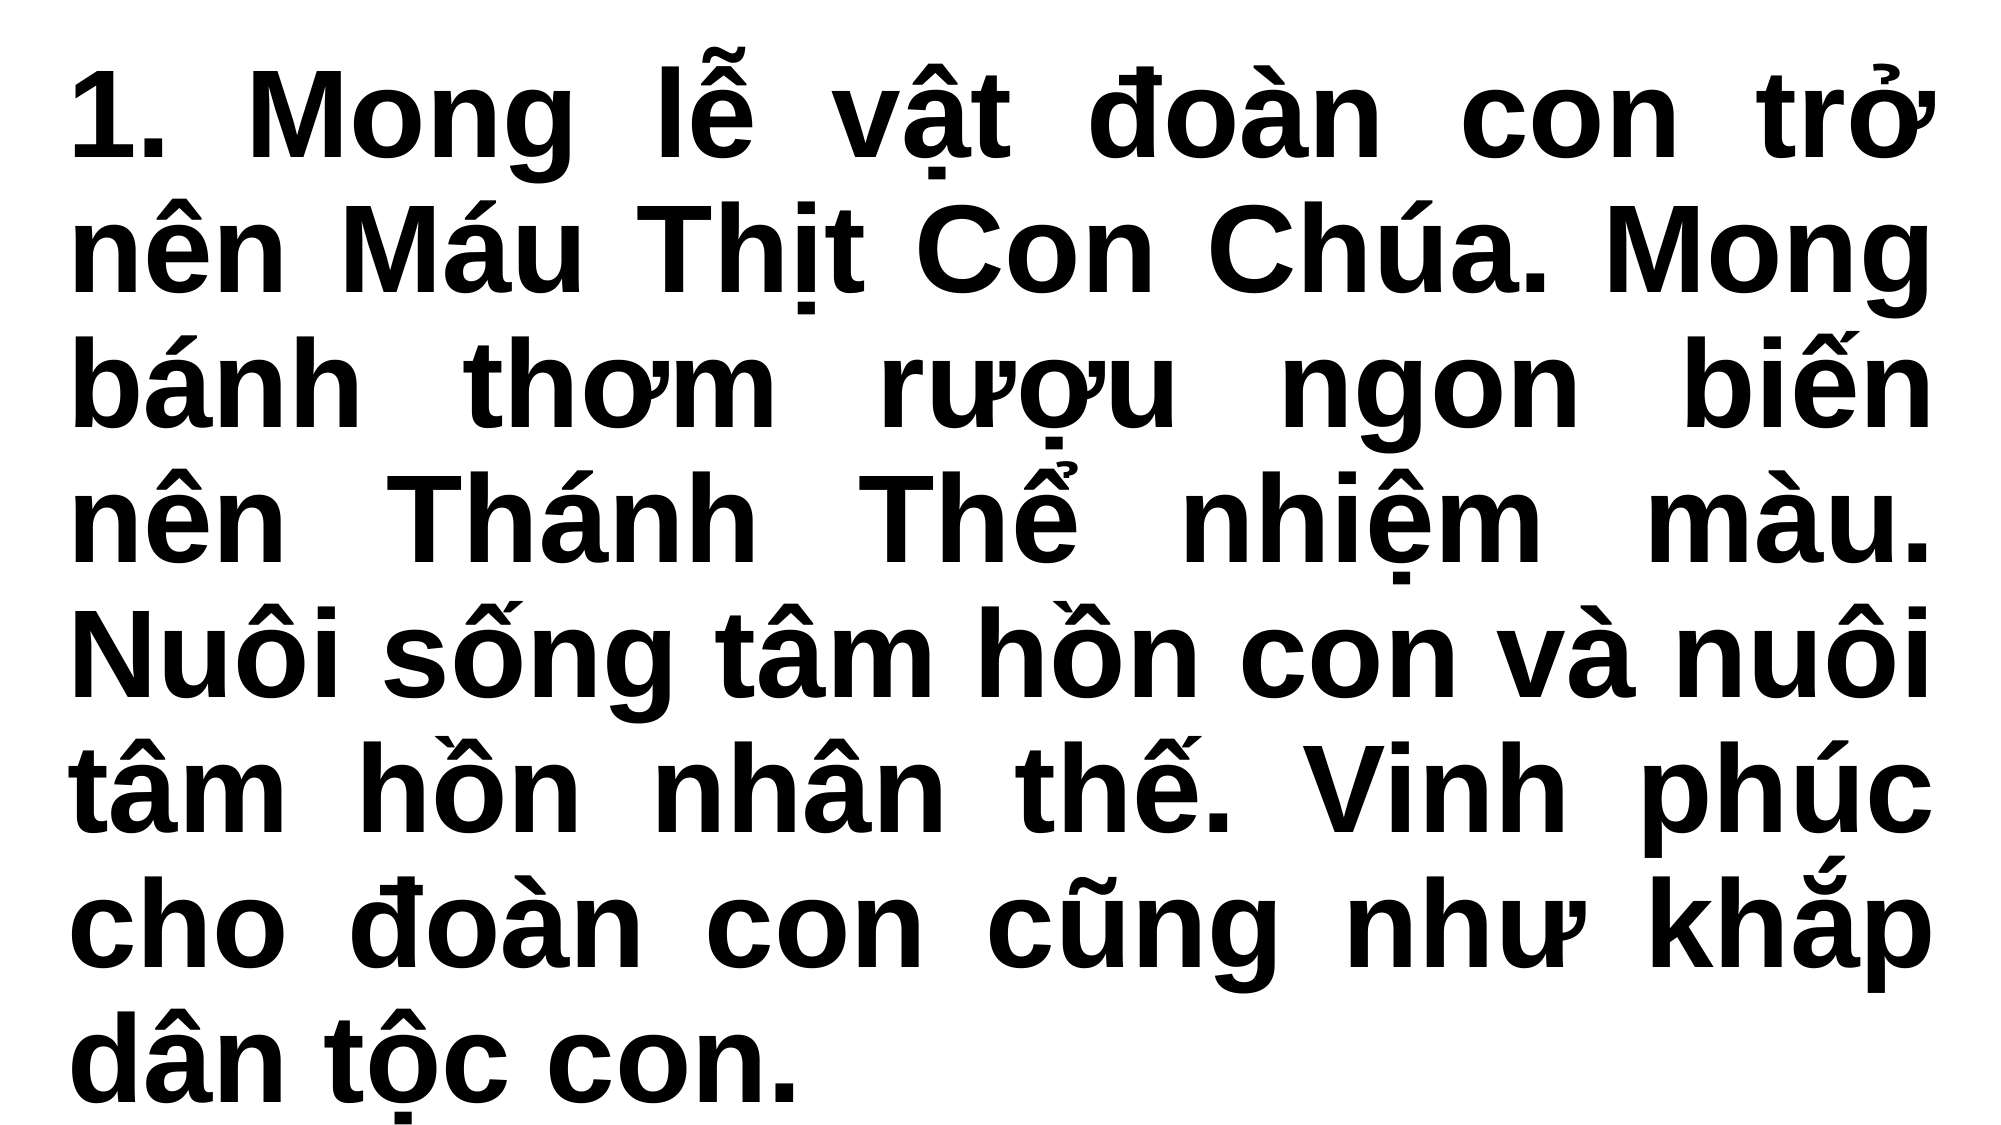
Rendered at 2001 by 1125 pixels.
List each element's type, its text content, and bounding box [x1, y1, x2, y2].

list 1. Mong lễ vật đoàn con trở nên Máu Thịt Con Chúa. Mong bánh thơm rượu ngon biến nên Thánh Thể nhiệm màu. Nuôi sống tâm hồn con và nuôi tâm hồn nhân thế. Vinh phúc cho đoàn con cũng như khắp dân tộc con. [52, 42, 1952, 1125]
